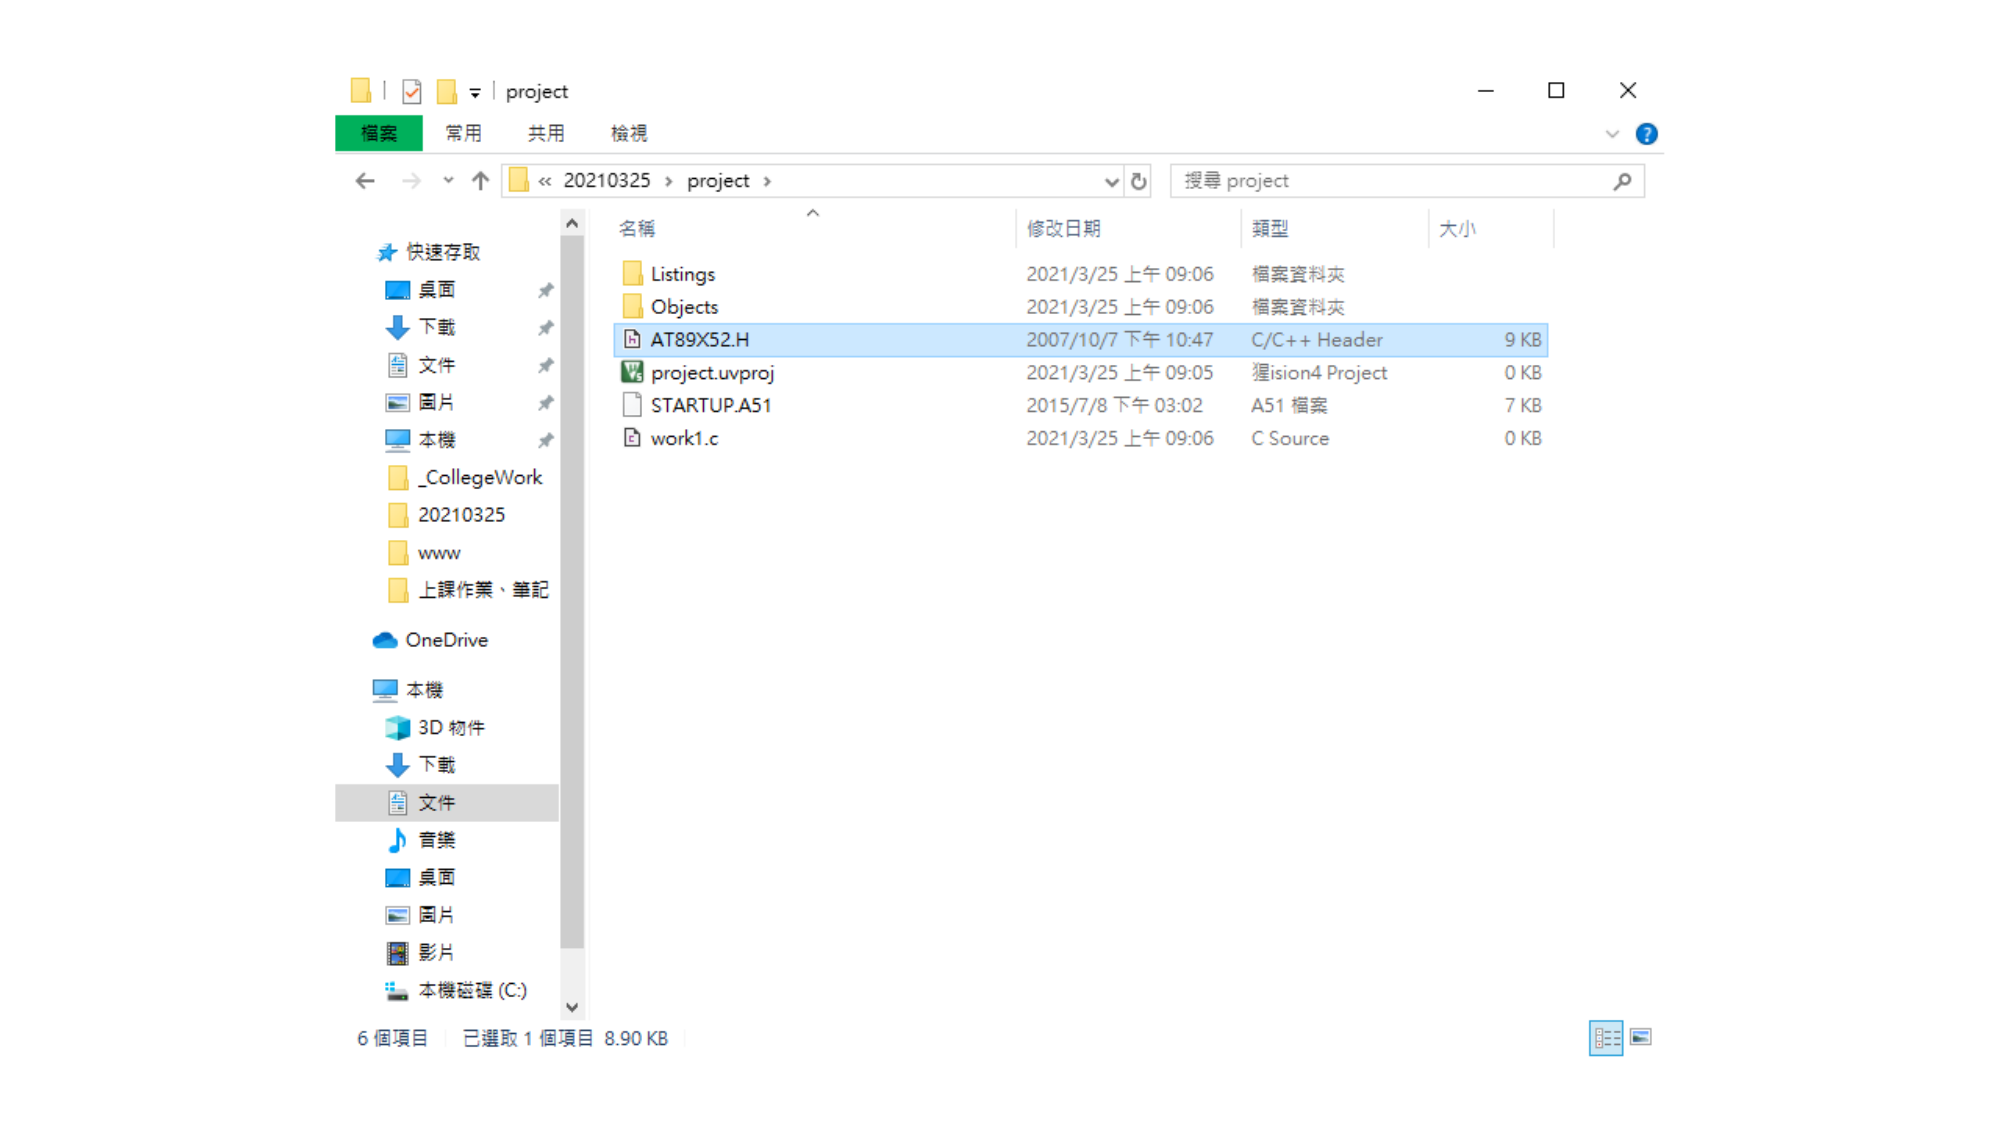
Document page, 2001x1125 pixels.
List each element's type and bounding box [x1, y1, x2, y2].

picture [334, 67, 1666, 1058]
